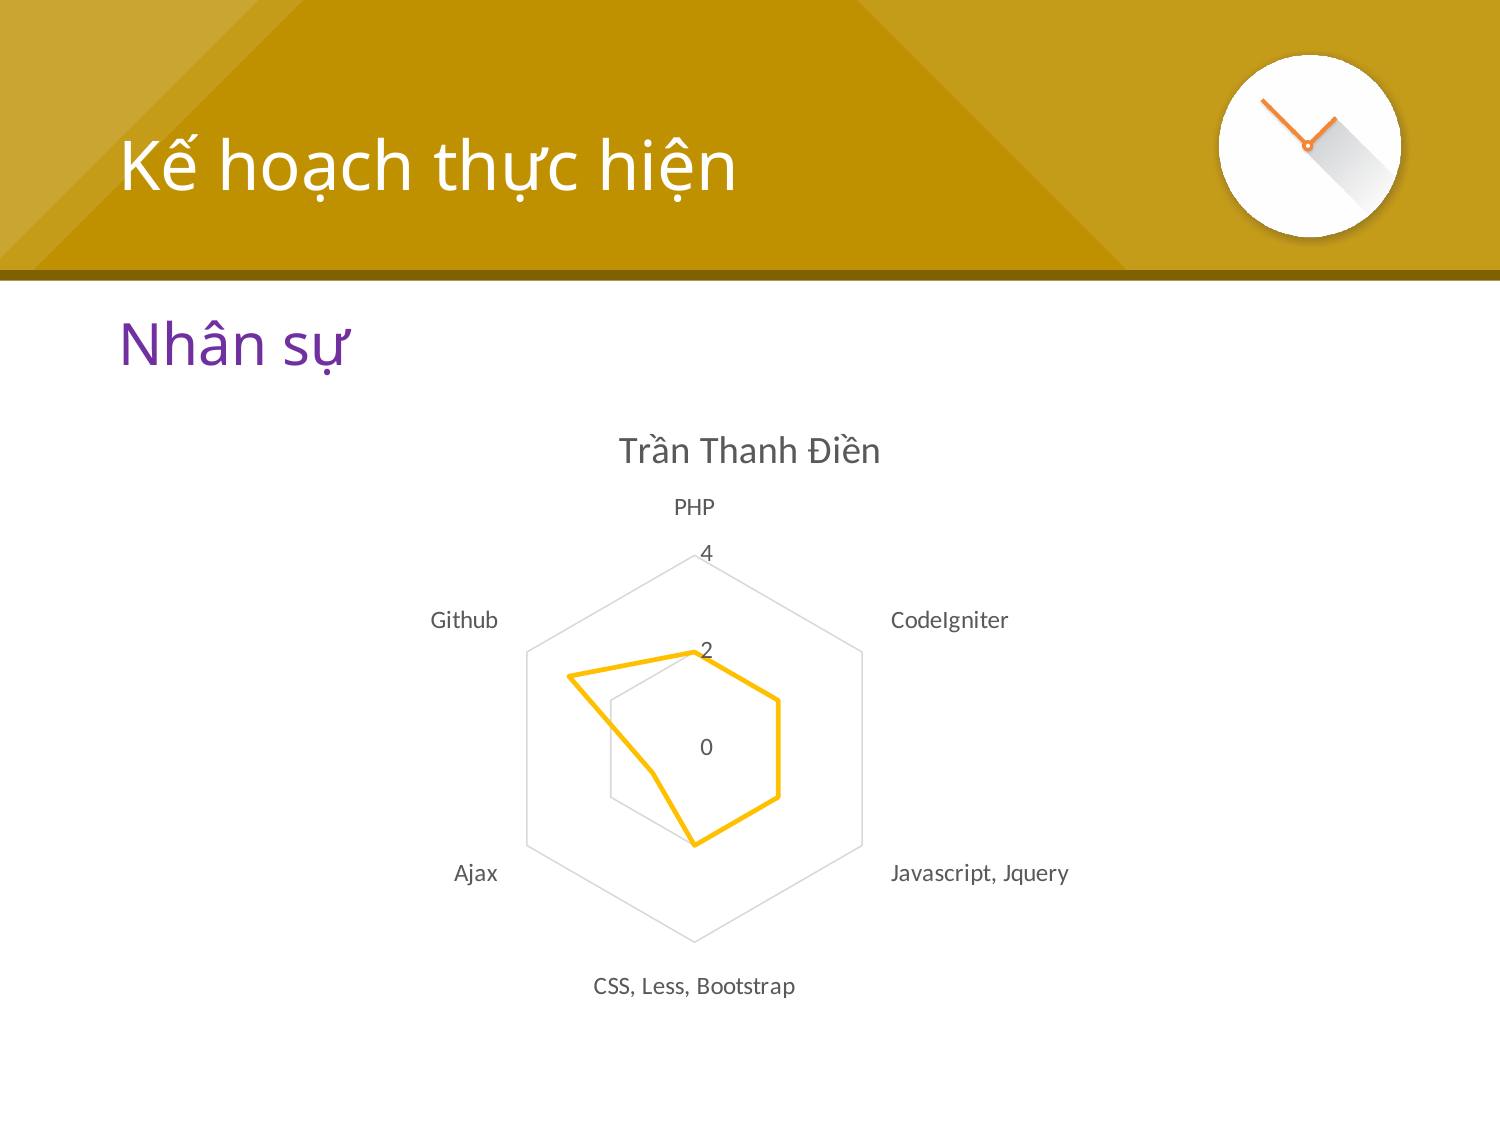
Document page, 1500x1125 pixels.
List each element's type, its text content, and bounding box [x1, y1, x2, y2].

title Kế hoạch thực hiện [103, 59, 1397, 278]
list Nhân sự [103, 307, 1397, 392]
chart [102, 401, 1398, 1014]
picture [1212, 49, 1411, 248]
